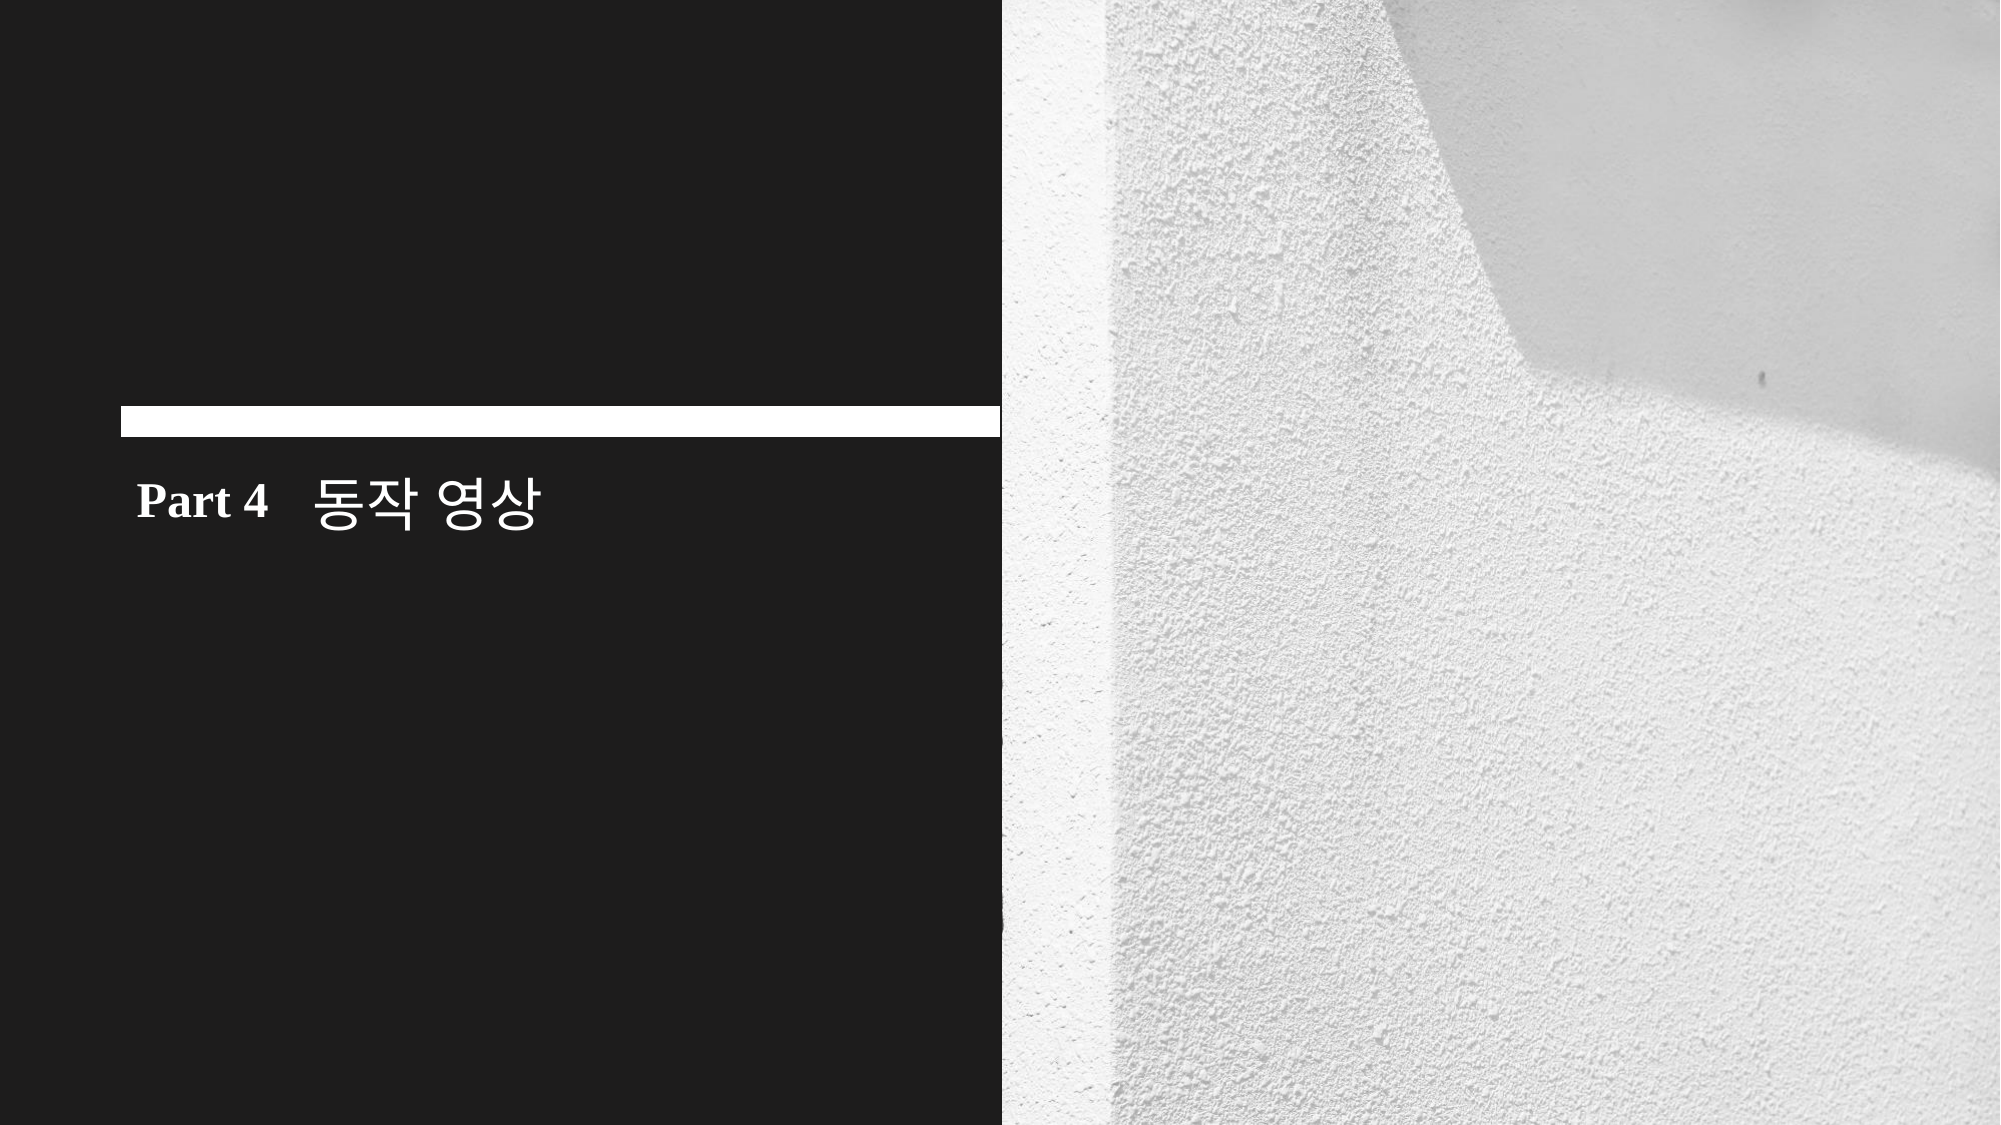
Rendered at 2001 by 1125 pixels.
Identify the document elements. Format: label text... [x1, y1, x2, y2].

text_box Part 4 [121, 460, 284, 535]
picture [1002, 0, 2000, 1125]
text_box 동작 영상 [297, 460, 558, 545]
